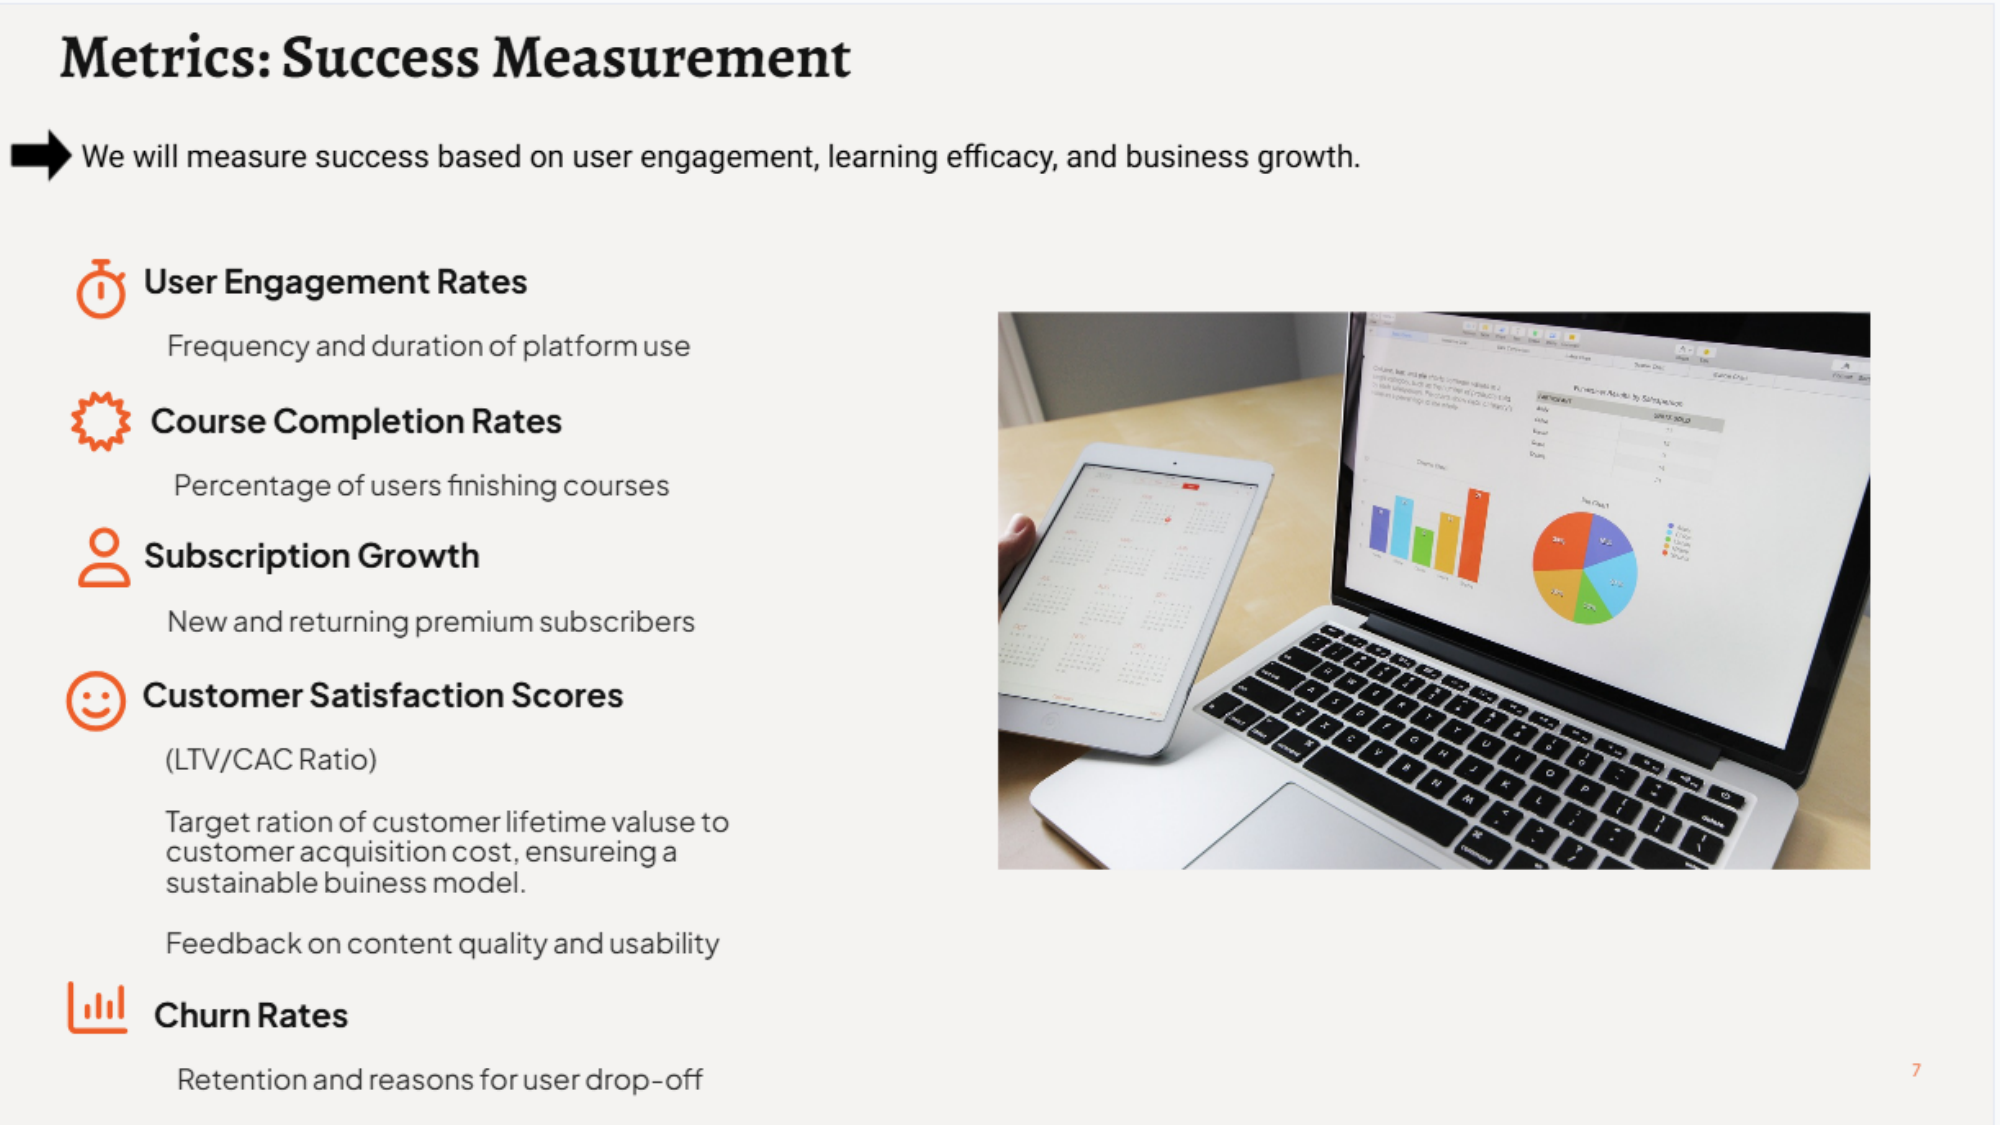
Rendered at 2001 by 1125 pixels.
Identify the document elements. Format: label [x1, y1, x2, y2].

list [0, 0, 2000, 1125]
